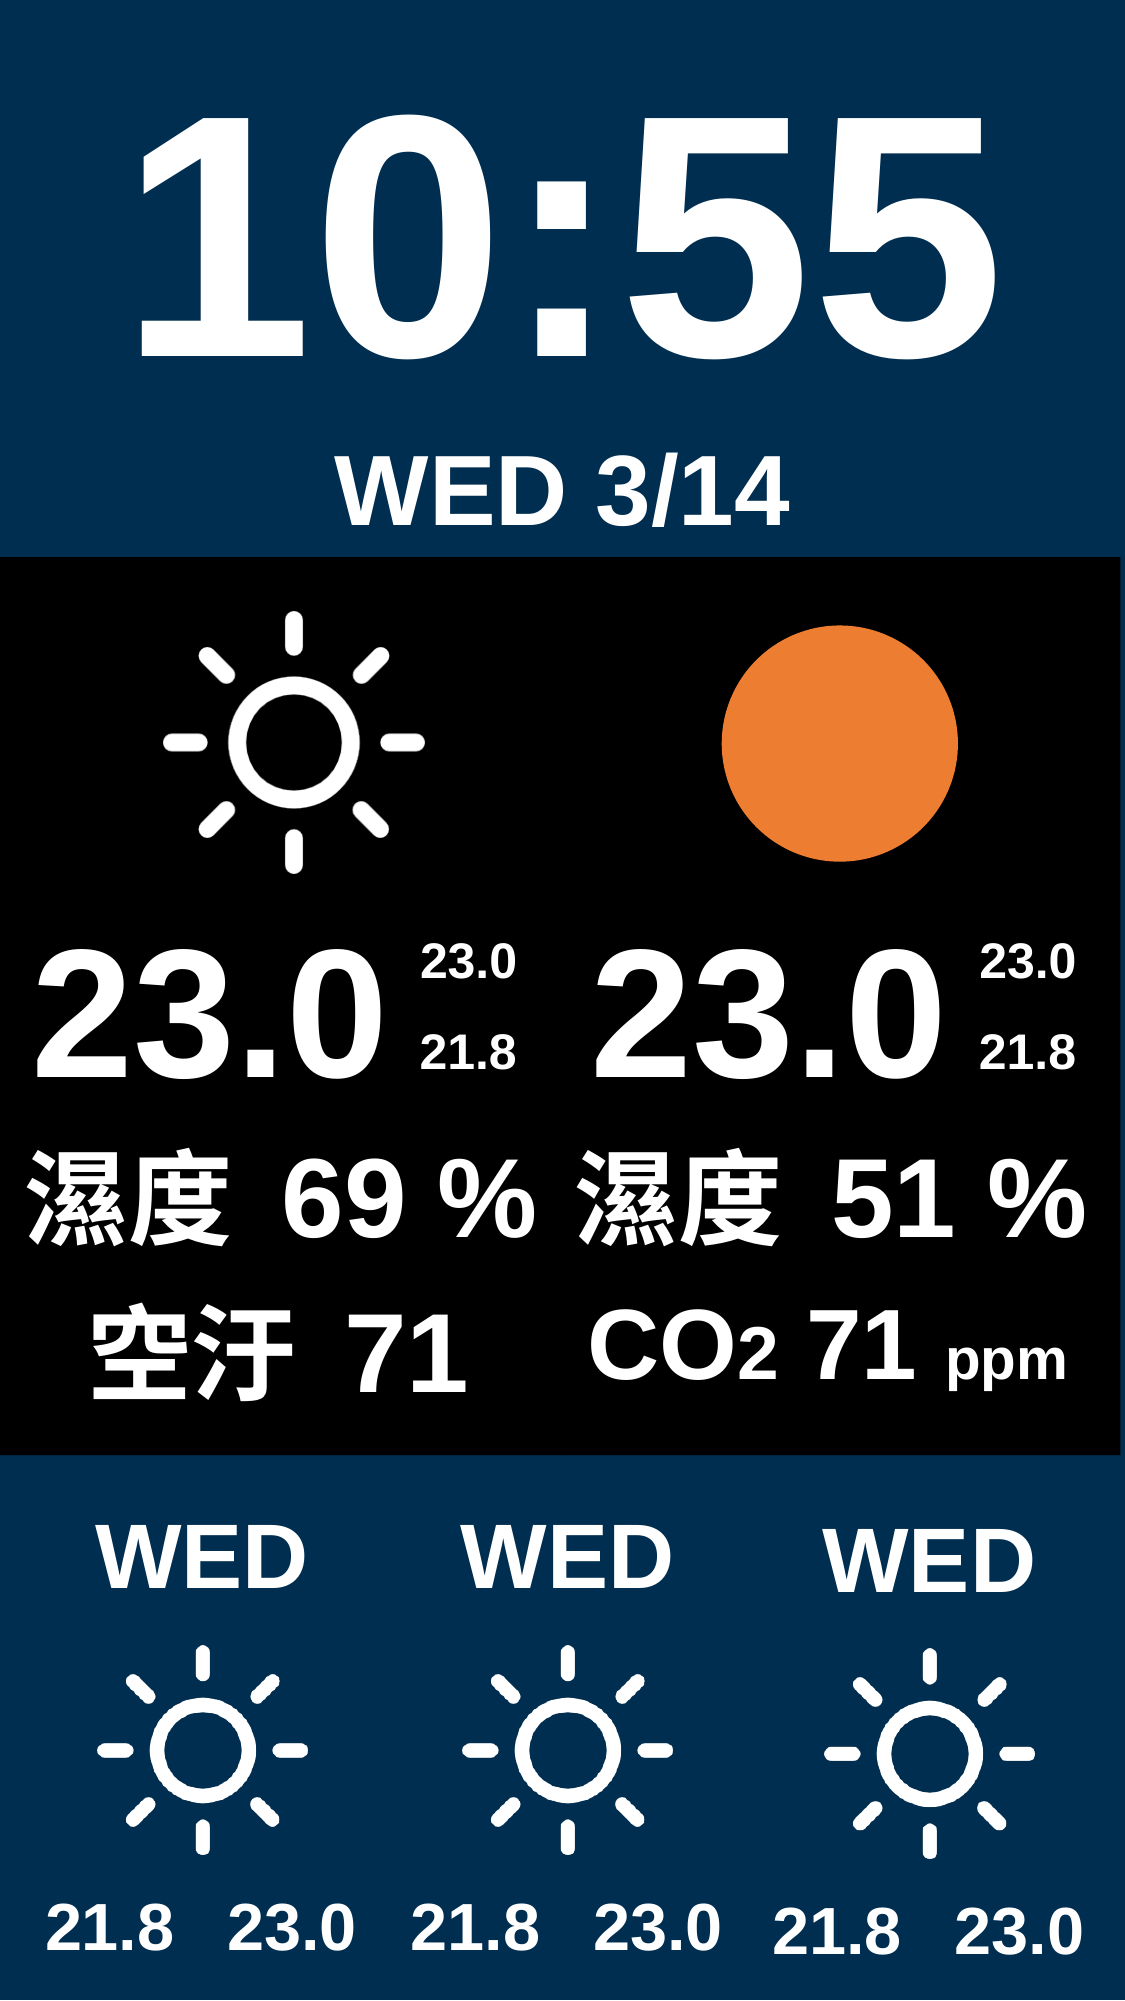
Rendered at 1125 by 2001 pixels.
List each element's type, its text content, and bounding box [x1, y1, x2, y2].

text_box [756, 1493, 1100, 1977]
text_box 10:55 WED 3/14 [63, 3, 1062, 553]
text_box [394, 1489, 739, 1973]
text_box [0, 557, 559, 1456]
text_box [29, 1489, 373, 1973]
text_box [559, 557, 1121, 1456]
text_box [0, 0, 1125, 2000]
